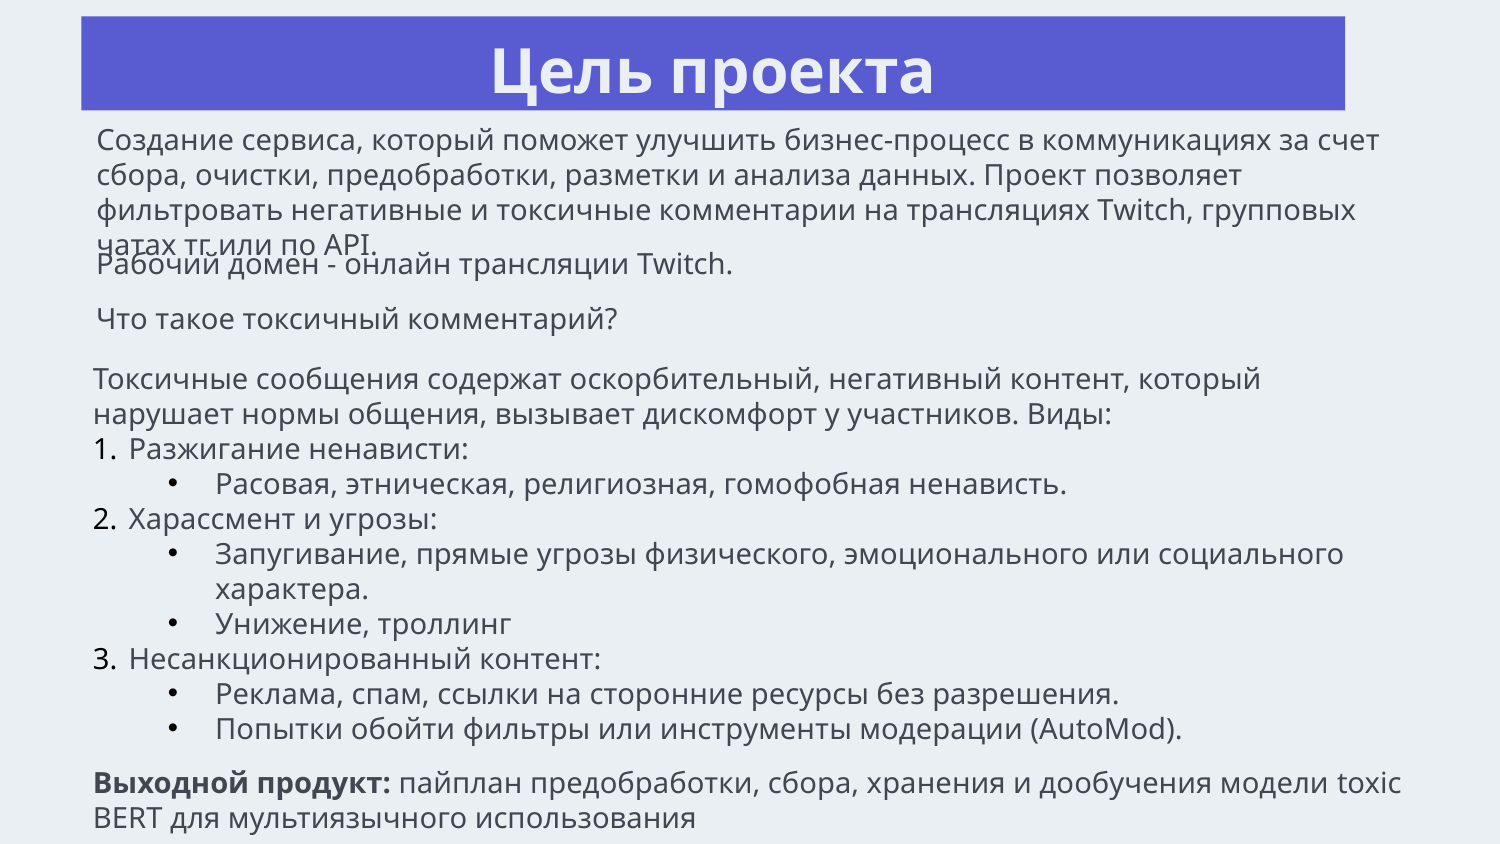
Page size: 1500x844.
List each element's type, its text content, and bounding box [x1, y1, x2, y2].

text_box Токсичные сообщения содержат оскорбительный, негативный контент, который нарушает нормы общения, вызывает дискомфорт у участников. Виды: Разжигание ненависти: Расовая, этническая, религиозная, гомофобная ненависть. Харассмент и угрозы: Запугивание, прямые угрозы физического, эмоционального или социального характера. Унижение, троллинг Несанкционированный контент: Реклама, спам, ссылки на сторонние ресурсы без разрешения. Попытки обойти фильтры или инструменты модерации (AutoMod). [78, 352, 1422, 753]
text_box Создание сервиса, который поможет улучшить бизнес-процесс в коммуникациях за счет сбора, очистки, предобработки, разметки и анализа данных. Проект позволяет фильтровать негативные и токсичные комментарии на трансляциях Twitch, групповых чатах тг или по API. [81, 114, 1425, 269]
text_box Что такое токсичный комментарий? [81, 293, 875, 343]
text_box Рабочий домен - онлайн трансляции Twitch. [81, 238, 875, 288]
title Цель проекта [81, 16, 1346, 111]
text_box Выходной продукт: пайплан предобработки, сбора, хранения и дообучения модели toxic BERT для мультиязычного использования [78, 756, 1449, 842]
